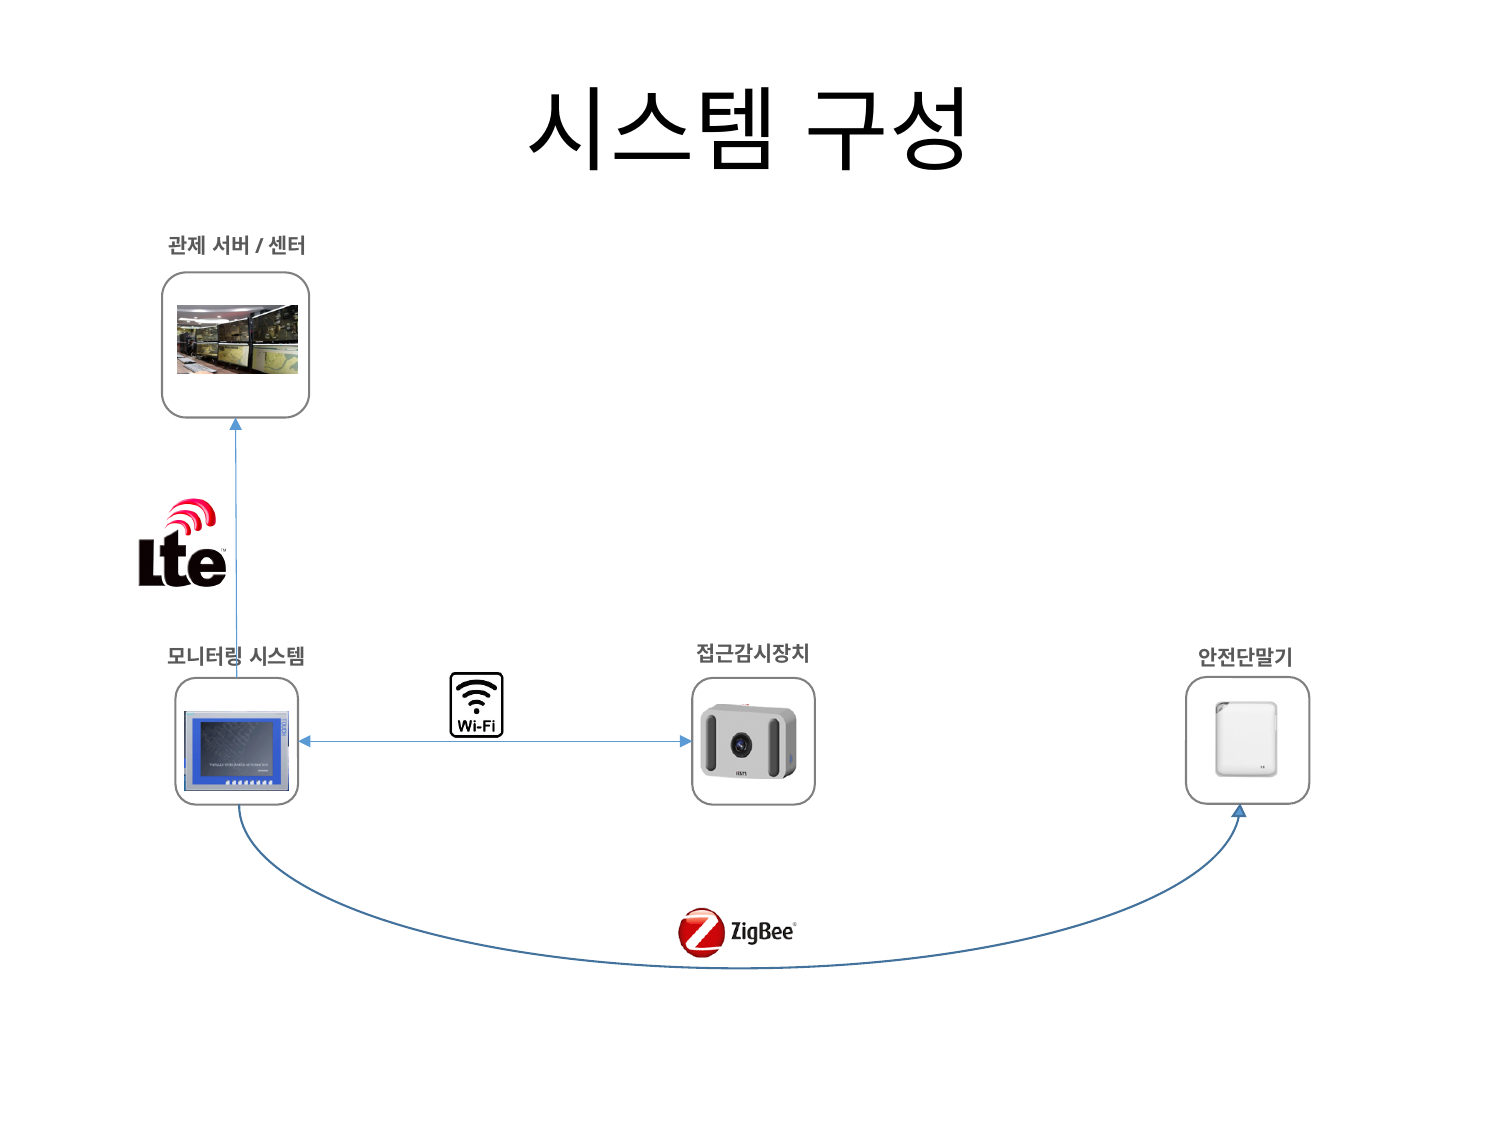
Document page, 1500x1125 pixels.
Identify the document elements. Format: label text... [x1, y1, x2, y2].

picture [184, 711, 289, 791]
text_box 접근감시장치 [656, 633, 851, 674]
picture [436, 664, 517, 741]
text_box 모니터링 시스템 [238, 635, 334, 676]
text_box [238, 804, 678, 969]
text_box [162, 272, 310, 418]
text_box [174, 676, 300, 806]
picture [692, 704, 797, 779]
picture [678, 846, 797, 973]
text_box 안전단말기 [1148, 636, 1343, 677]
title 시스템 구성 [103, 59, 1397, 208]
picture [130, 493, 234, 597]
text_box 관제 서버/센터 [140, 224, 335, 265]
text_box [797, 804, 1247, 969]
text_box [1186, 676, 1310, 804]
text_box 모니터링 시스템 [139, 635, 235, 676]
text_box [691, 676, 816, 806]
